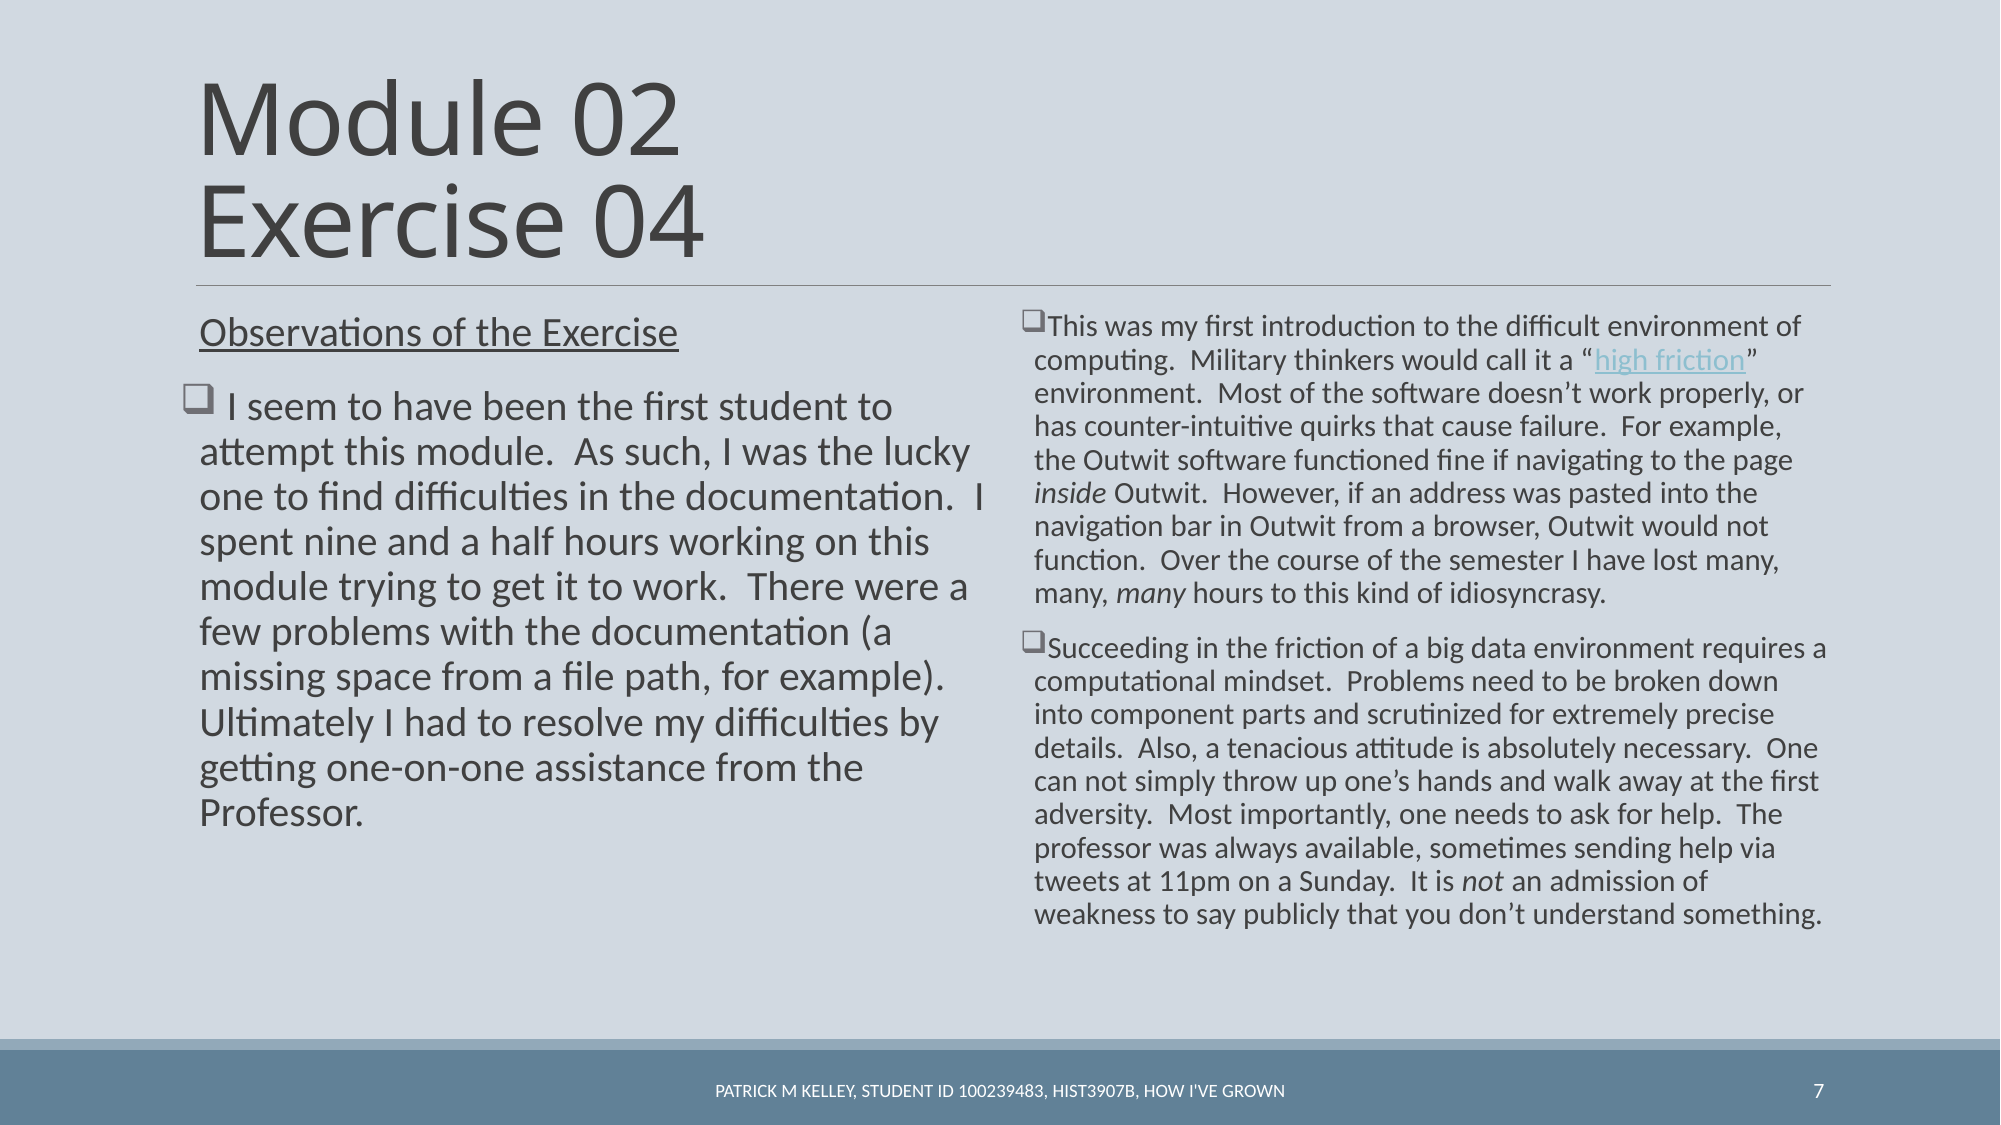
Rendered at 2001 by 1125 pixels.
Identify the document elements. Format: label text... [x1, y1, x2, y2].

title Module 02 Exercise 04 [180, 47, 1830, 285]
slide_number 7 [1624, 1059, 1840, 1120]
footer Patrick M Kelley, Student ID 100239483, HIST3907B, How I've Grown [604, 1059, 1396, 1120]
list Observations of the Exercise I seem to have been the first student to attempt this module. As such, I was the lucky one to find difficulties in the documentation. I spent nine and a half hours working on this module trying to get it to work. There were a few problems with the documentation (a missing space from a file path, for example). Ultimately I had to resolve my difficulties by getting one-on-one assistance from the Professor. [180, 302, 990, 963]
list This was my first introduction to the difficult environment of computing. Military thinkers would call it a “high friction” environment. Most of the software doesn’t work properly, or has counter-intuitive quirks that cause failure. For example, the Outwit software functioned fine if navigating to the page inside Outwit. However, if an address was pasted into the navigation bar in Outwit from a browser, Outwit would not function. Over the course of the semester I have lost many, many, many hours to this kind of idiosyncrasy. Succeeding in the friction of a big data environment requires a computational mindset. Problems need to be broken down into component parts and scrutinized for extremely precise details. Also, a tenacious attitude is absolutely necessary. One can not simply throw up one’s hands and walk away at the first adversity. Most importantly, one needs to ask for help. The professor was always available, sometimes sending help via tweets at 11pm on a Sunday. It is not an admission of weakness to say publicly that you don’t understand something. [1020, 302, 1830, 963]
